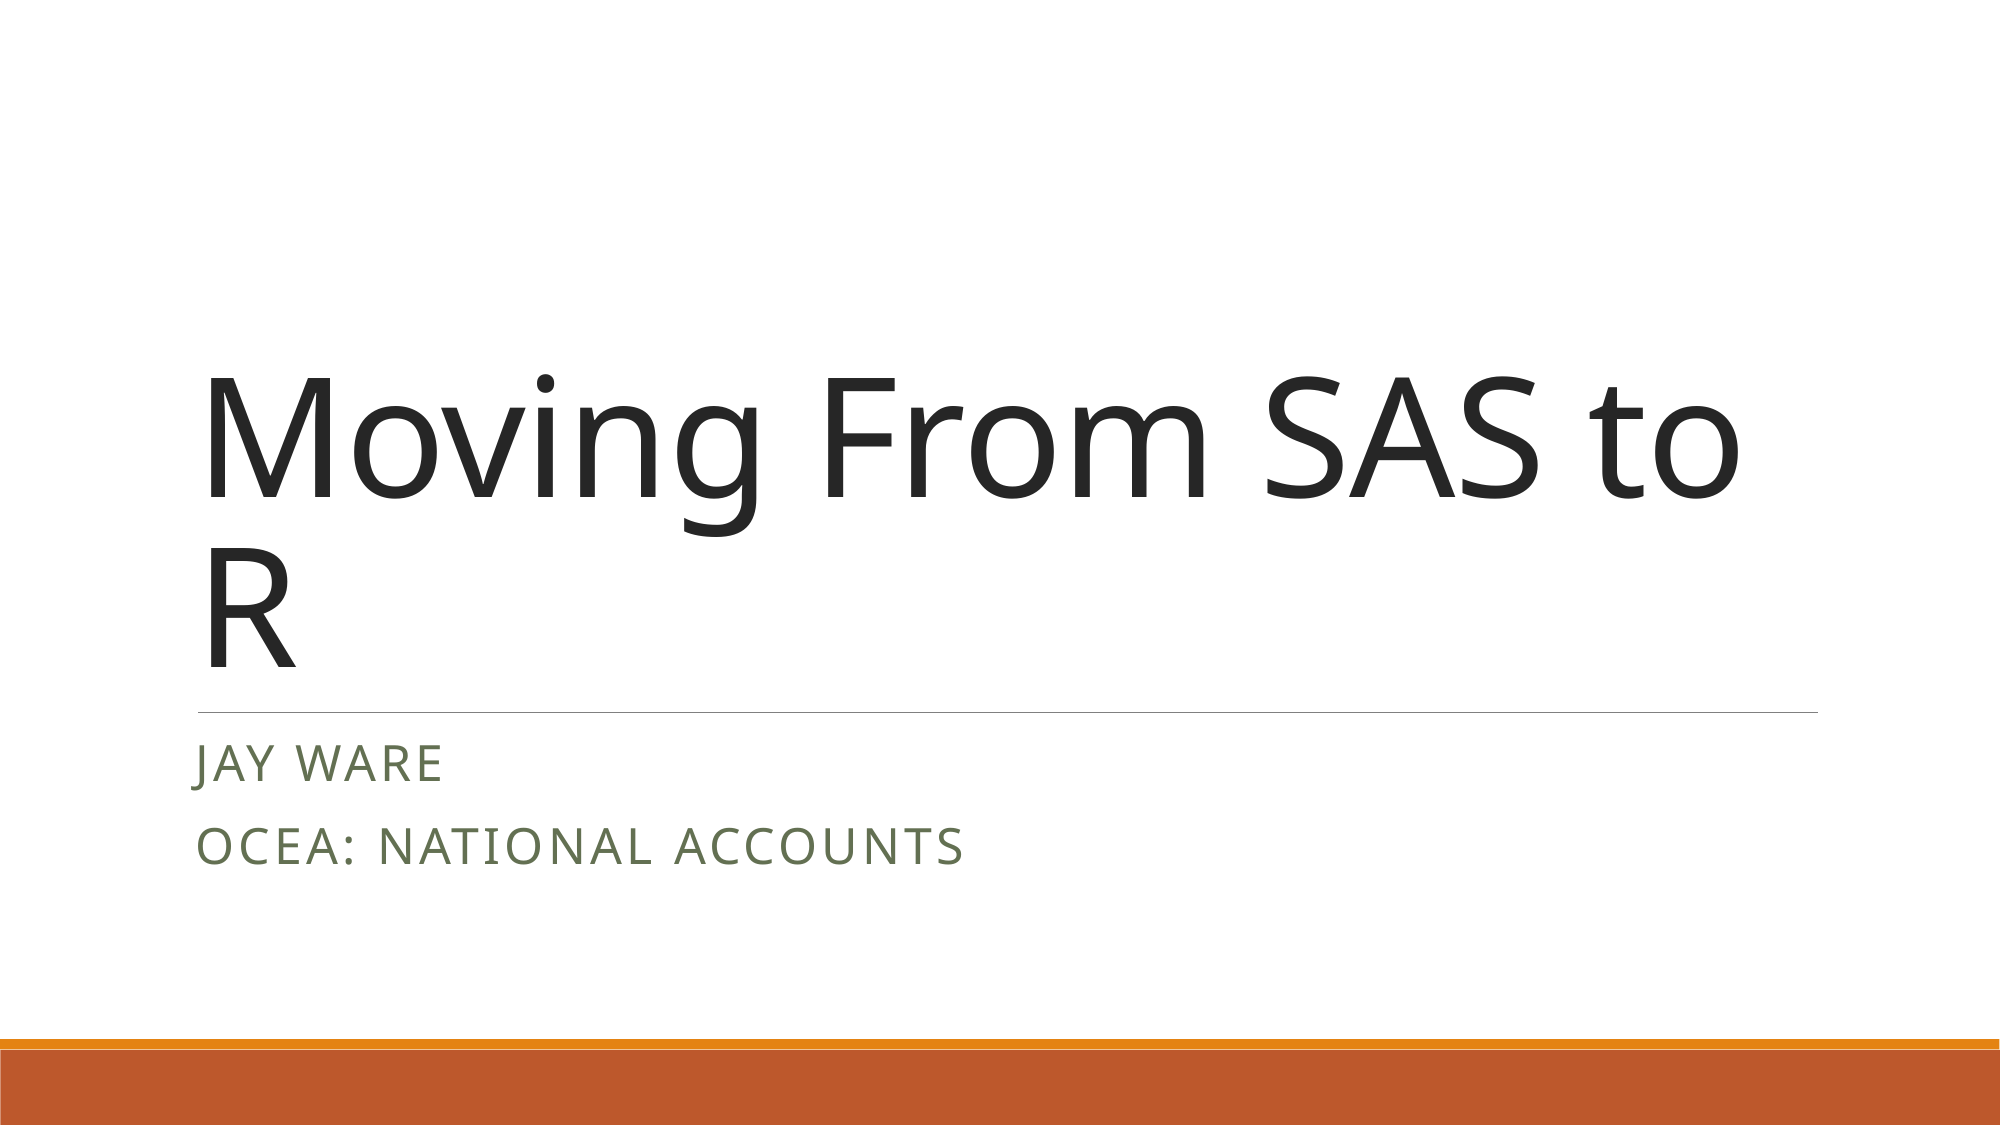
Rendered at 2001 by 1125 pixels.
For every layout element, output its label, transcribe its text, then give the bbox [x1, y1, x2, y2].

subtitle Jay ware OCEA: national Accounts [180, 730, 1831, 919]
title Moving From SAS to R [180, 124, 1830, 710]
